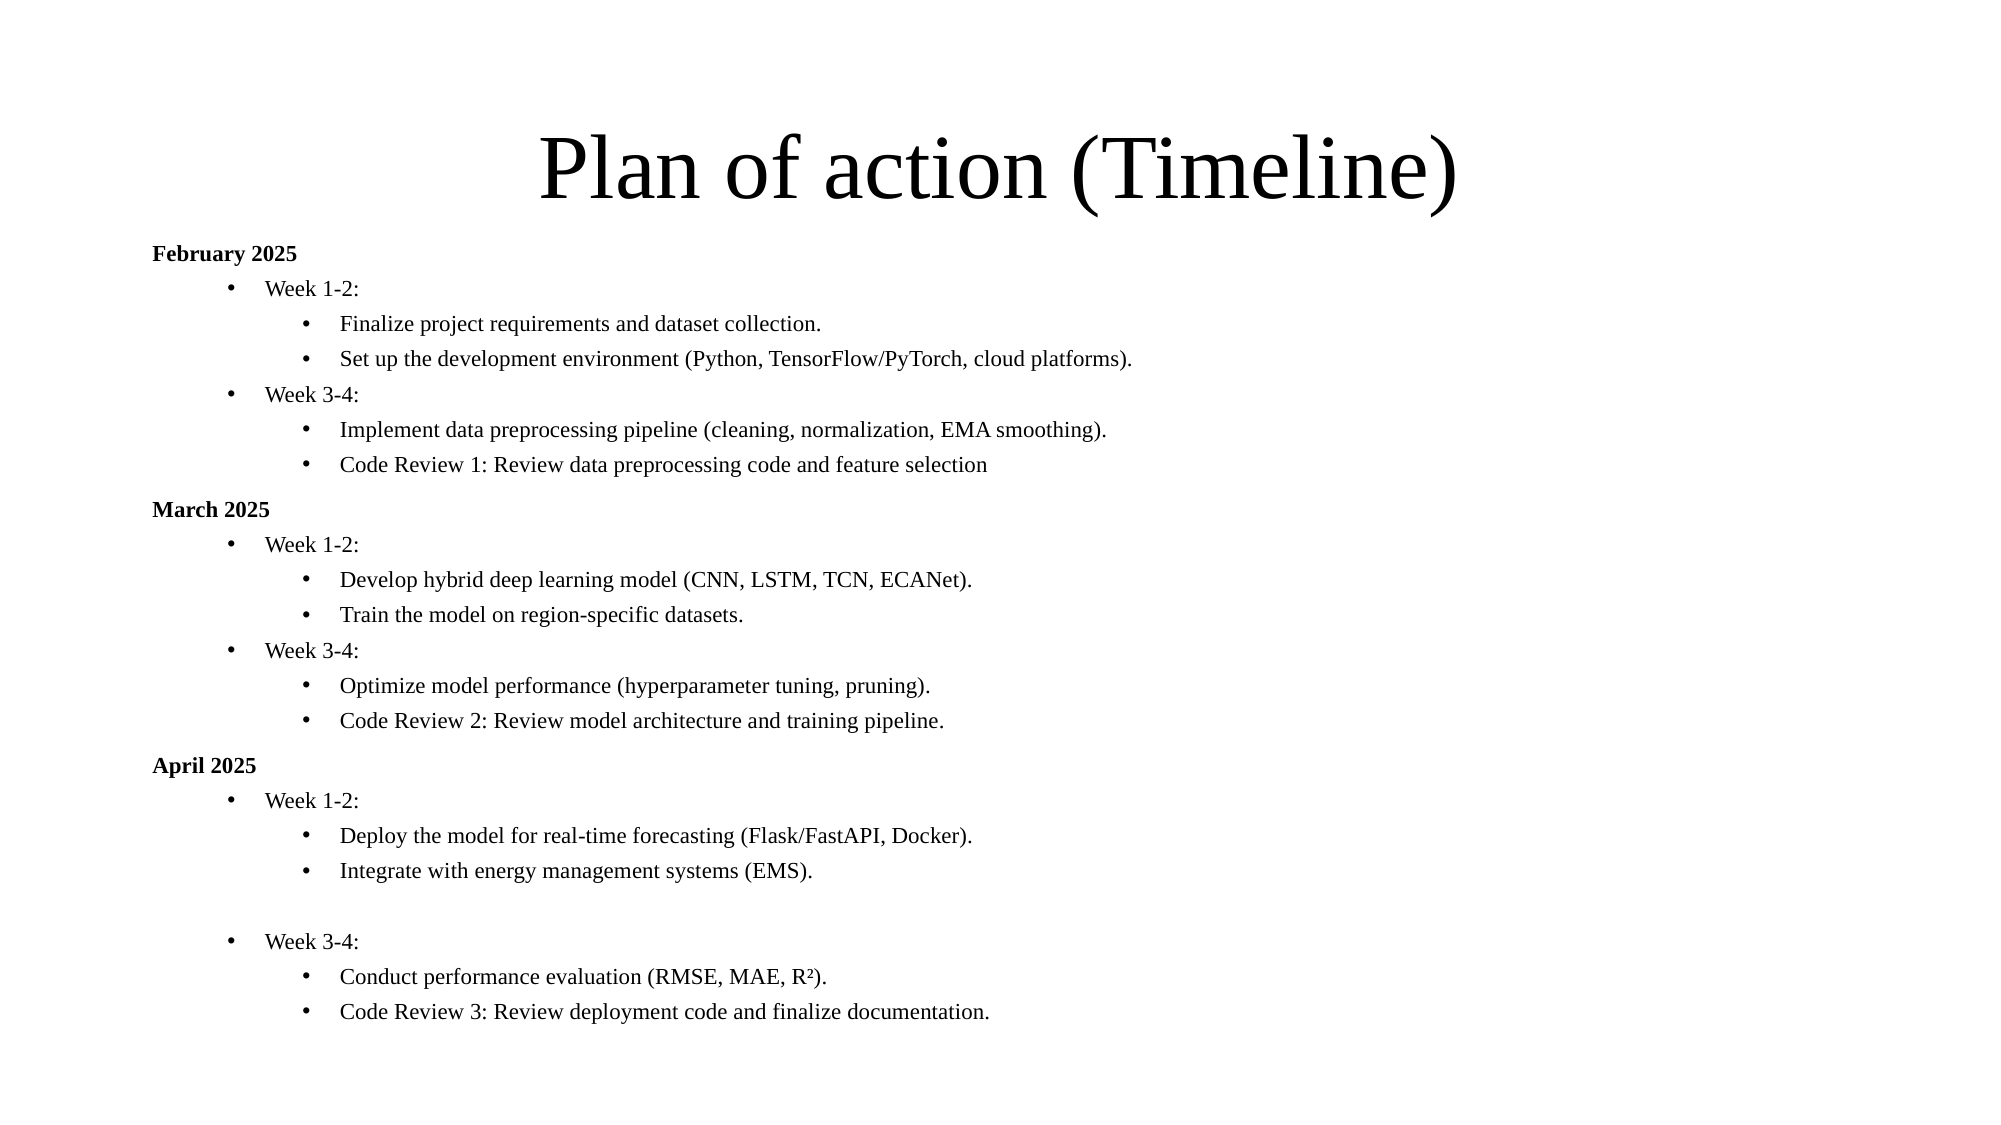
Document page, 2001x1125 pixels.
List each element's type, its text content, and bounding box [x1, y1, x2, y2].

list February 2025 Week 1-2: Finalize project requirements and dataset collection. Set up the development environment (Python, TensorFlow/PyTorch, cloud platforms). Week 3-4: Implement data preprocessing pipeline (cleaning, normalization, EMA smoothing). Code Review 1: Review data preprocessing code and feature selection March 2025 Week 1-2: Develop hybrid deep learning model (CNN, LSTM, TCN, ECANet). Train the model on region-specific datasets. Week 3-4: Optimize model performance (hyperparameter tuning, pruning). Code Review 2: Review model architecture and training pipeline. April 2025 Week 1-2: Deploy the model for real-time forecasting (Flask/FastAPI, Docker). Integrate with energy management systems (EMS). Week 3-4: Conduct performance evaluation (RMSE, MAE, R²). Code Review 3: Review deployment code and finalize documentation. [137, 234, 1863, 949]
title Plan of action (Timeline) [137, 59, 1863, 234]
